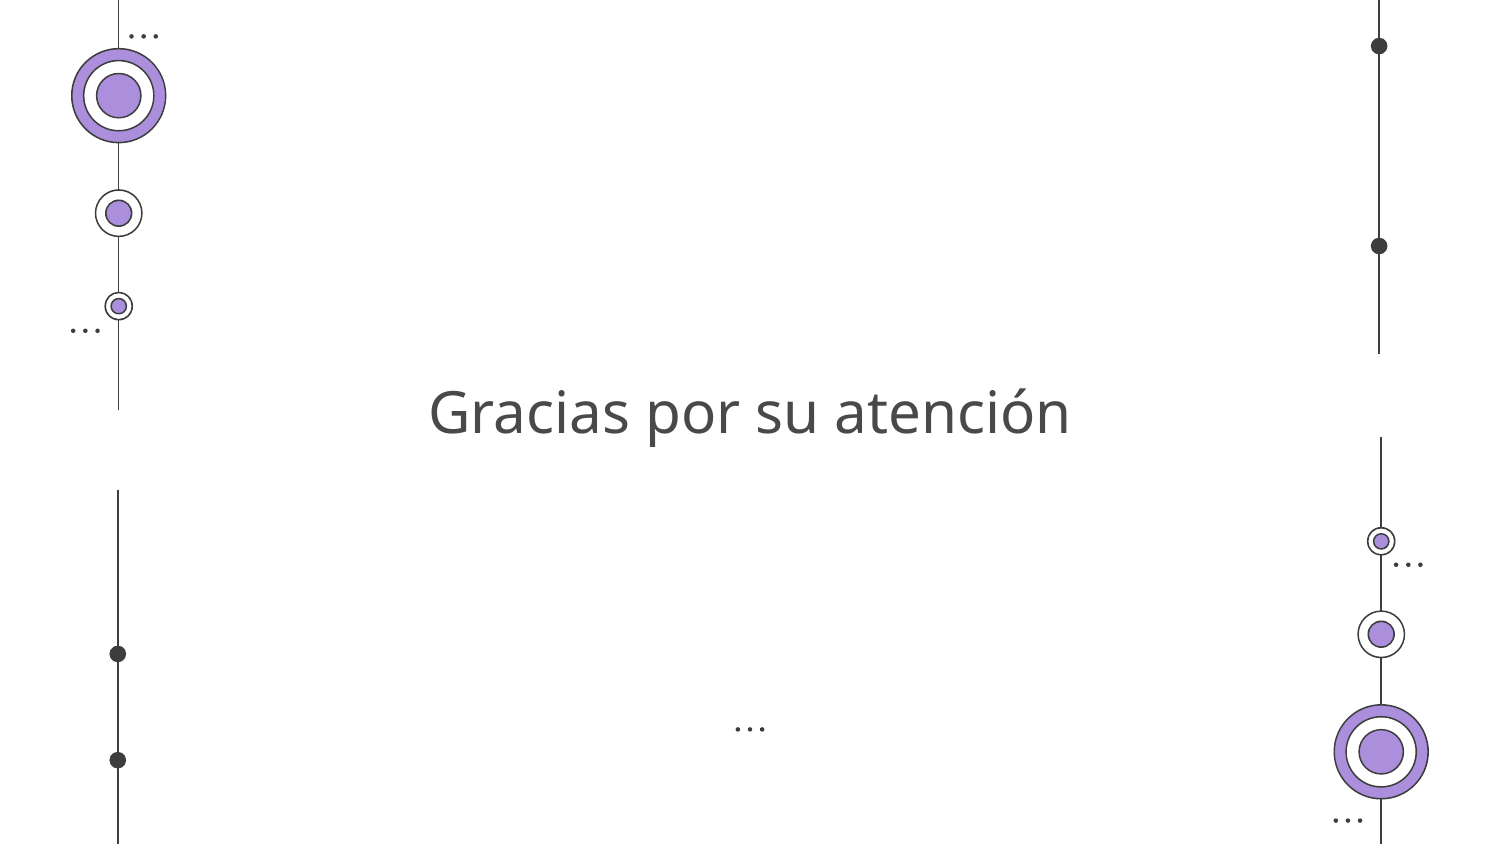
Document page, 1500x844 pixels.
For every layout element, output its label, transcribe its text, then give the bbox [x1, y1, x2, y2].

title Gracias por su atención [355, 359, 1145, 455]
